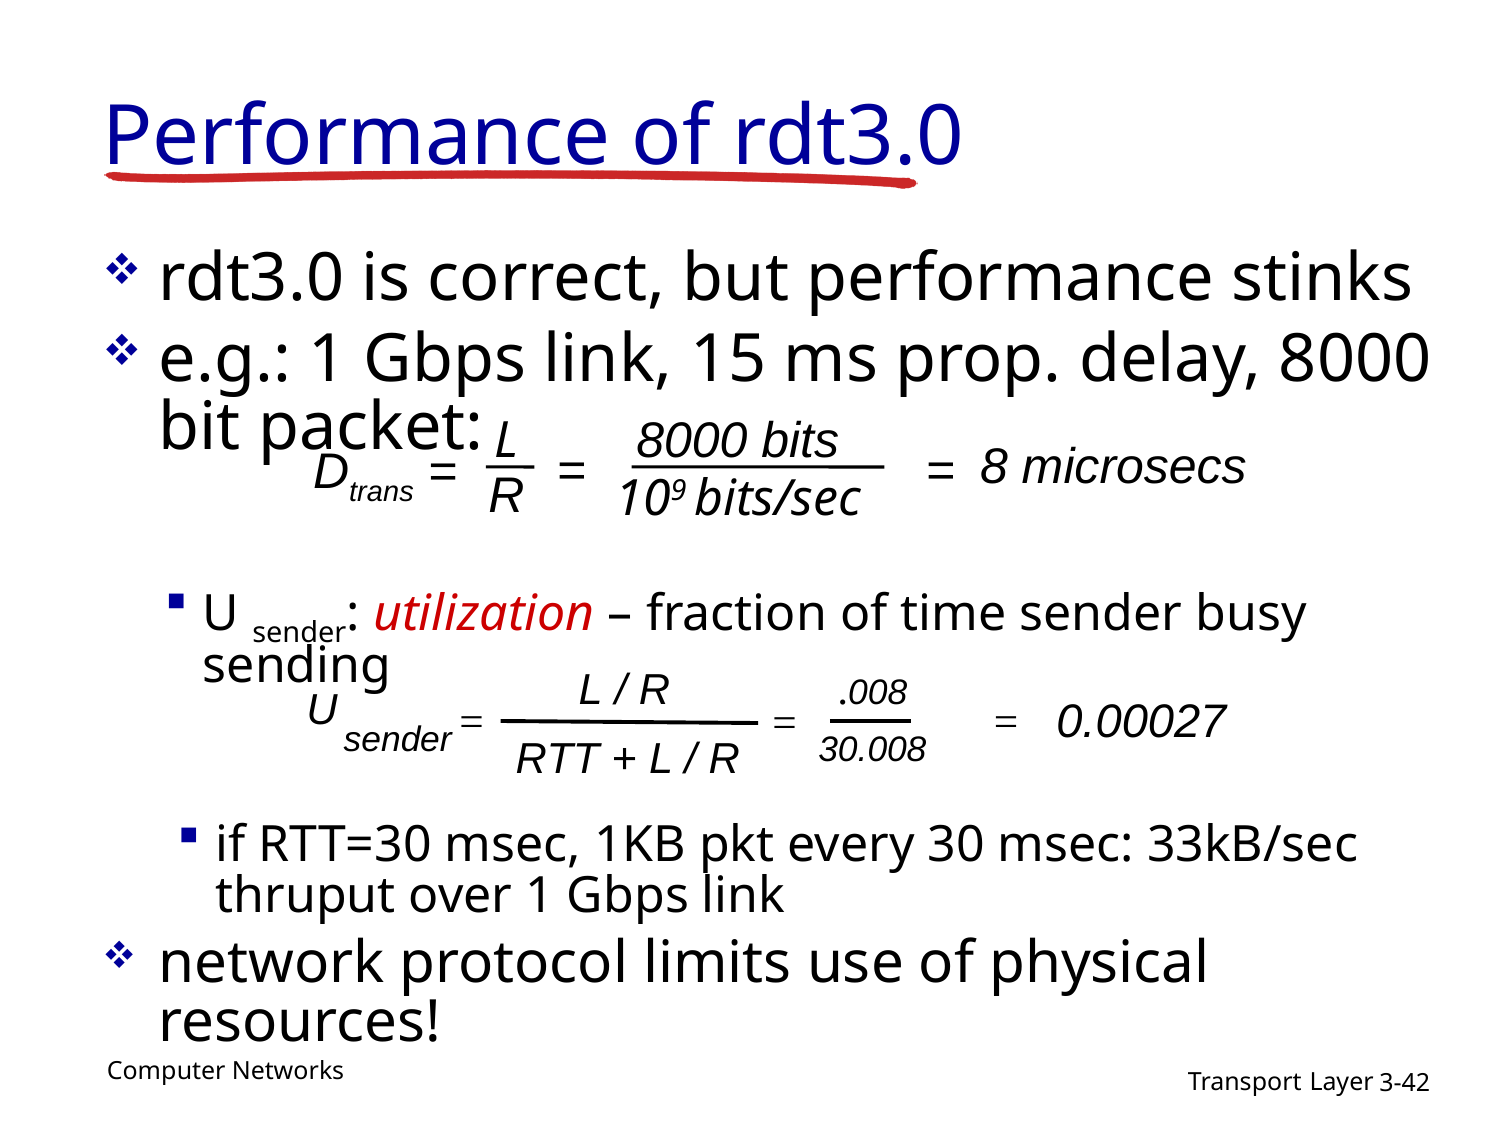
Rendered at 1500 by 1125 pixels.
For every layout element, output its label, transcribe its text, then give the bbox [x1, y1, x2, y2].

footer Transport Layer [913, 1053, 1389, 1101]
slide_number 3-42 [1364, 1058, 1476, 1105]
list rdt3.0 is correct, but performance stinks e.g.: 1 Gbps link, 15 ms prop. delay, 8000 bit packet: [87, 238, 1461, 402]
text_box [293, 399, 1263, 534]
text_box if RTT=30 msec, 1KB pkt every 30 msec: 33kB/sec thruput over 1 Gbps link network protocol limits use of physical resources! [87, 813, 1461, 892]
title Performance of rdt3.0 [87, 37, 1363, 225]
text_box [276, 651, 1385, 805]
text_box U sender: utilization – fraction of time sender busy sending [75, 576, 1449, 655]
slide_number Computer Networks [91, 1047, 405, 1097]
picture [101, 164, 927, 194]
